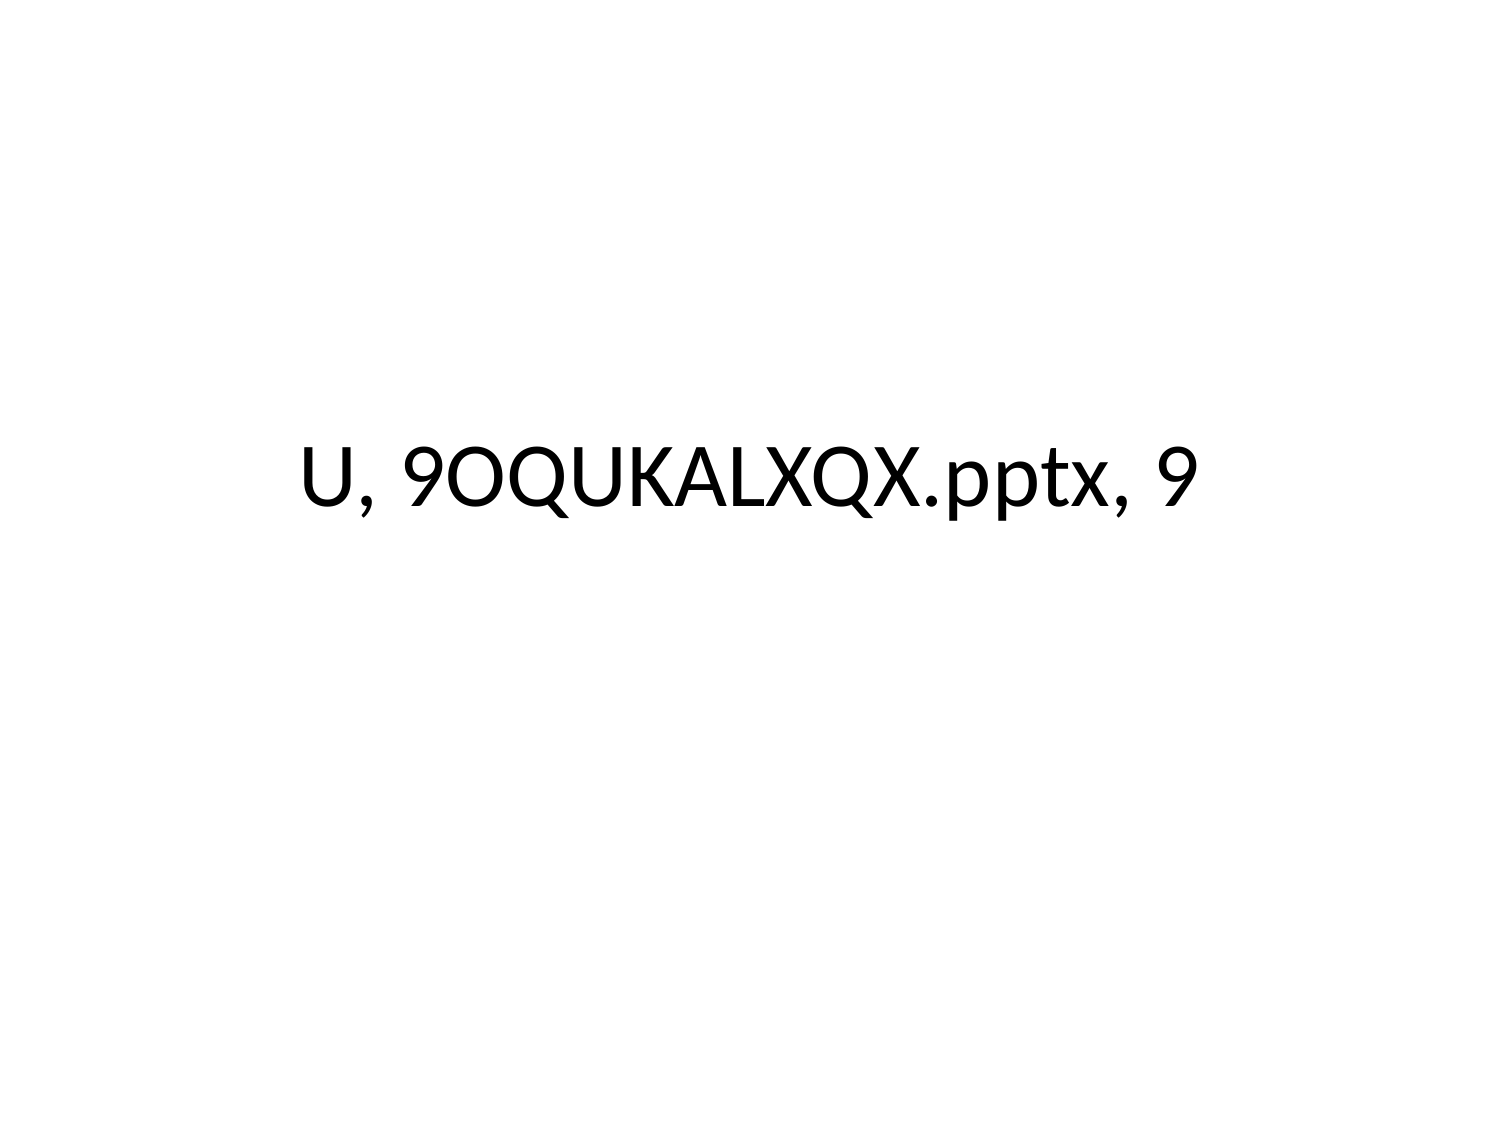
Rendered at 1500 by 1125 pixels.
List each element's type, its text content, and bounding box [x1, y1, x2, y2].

title U, 9OQUKALXQX.pptx, 9 [112, 349, 1388, 591]
